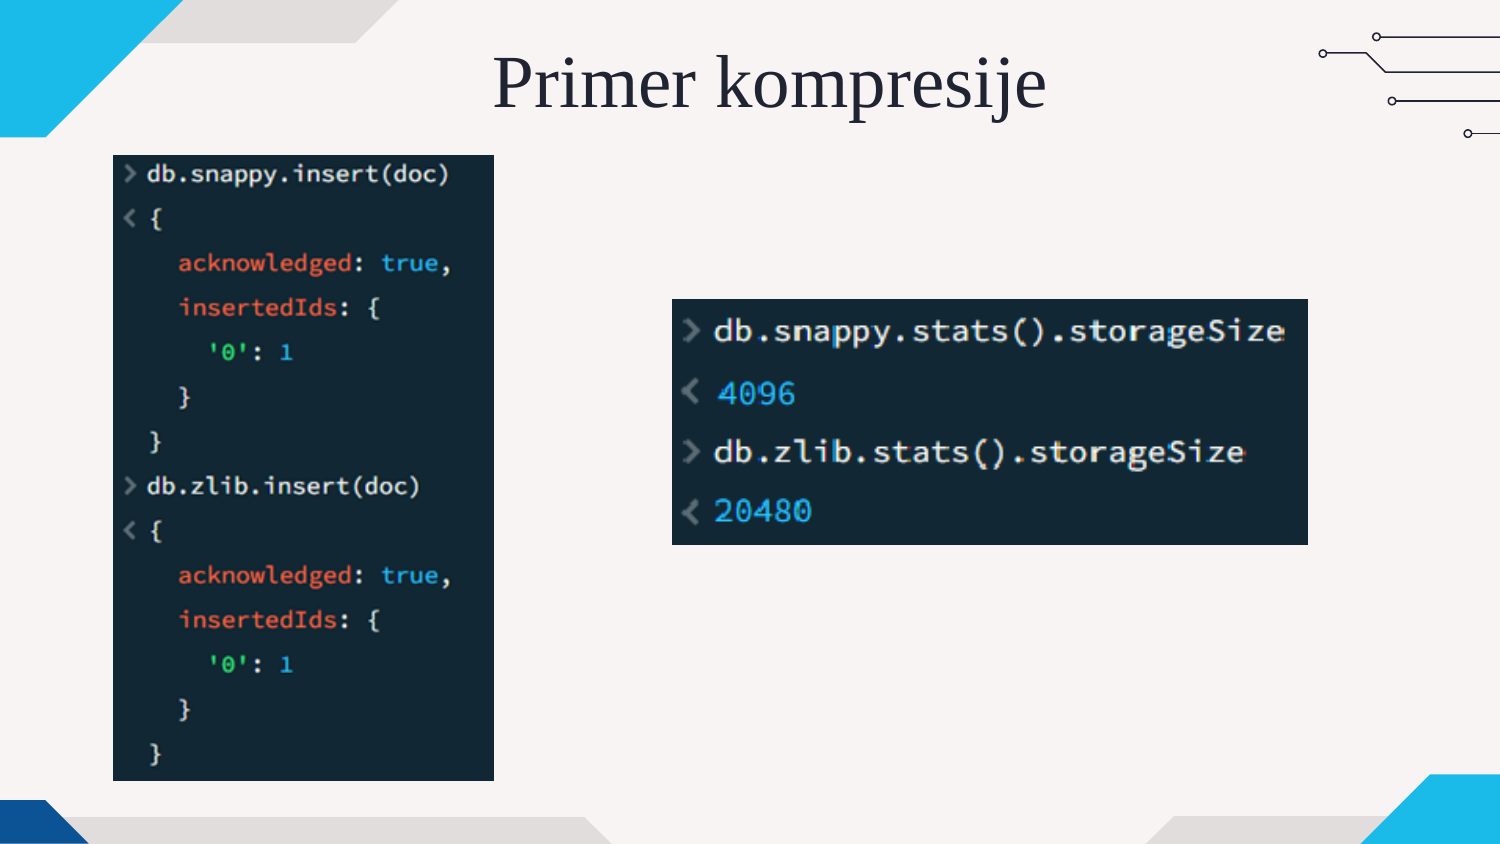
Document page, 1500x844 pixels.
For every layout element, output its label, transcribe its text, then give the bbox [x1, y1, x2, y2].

title Primer kompresije [280, 0, 1262, 156]
picture [113, 154, 494, 781]
picture [672, 299, 1308, 545]
